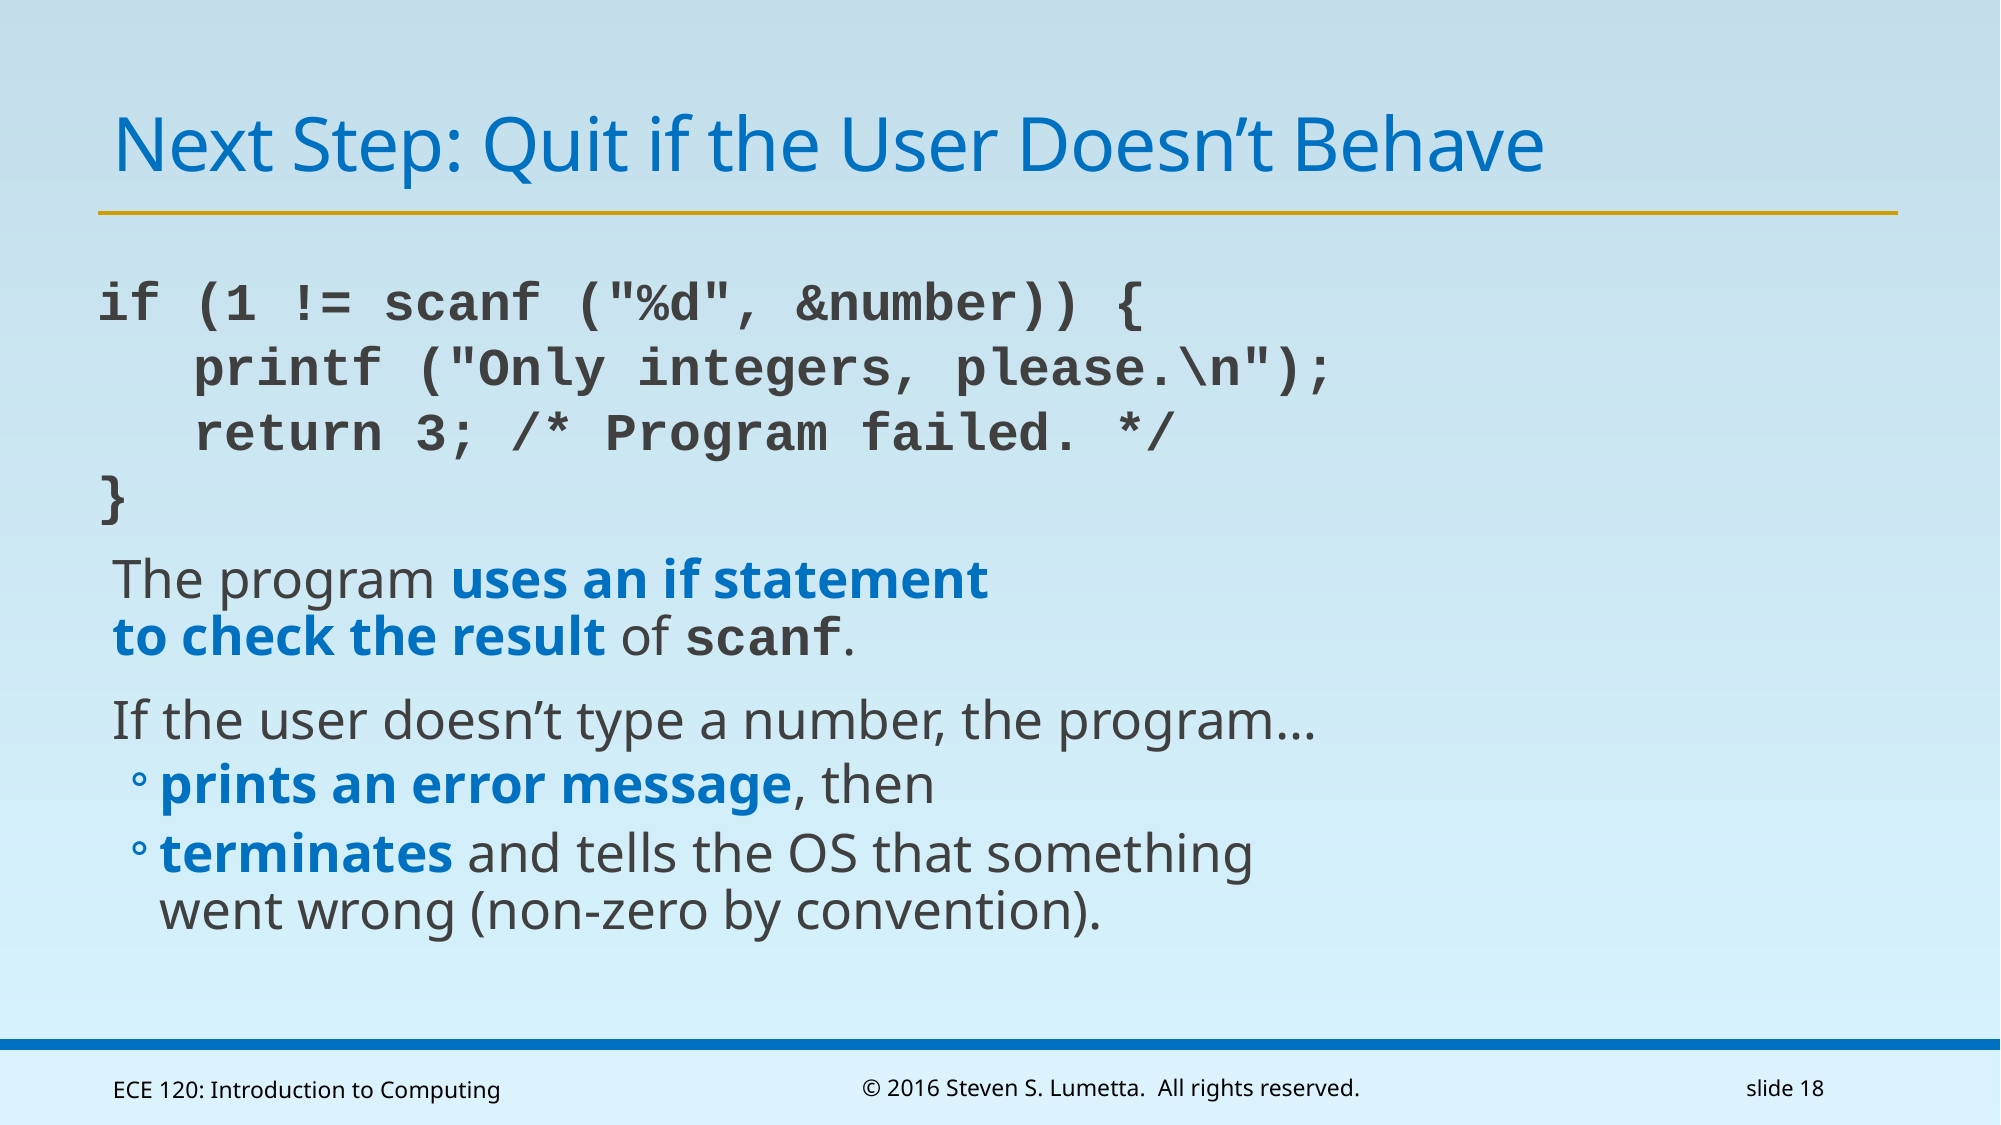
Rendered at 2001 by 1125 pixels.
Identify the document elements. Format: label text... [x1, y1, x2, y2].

slide_number slide 18 [1624, 1059, 1840, 1120]
title Next Step: Quit if the User Doesn’t Behave [97, 88, 1900, 194]
slide_number ECE 120: Introduction to Computing [97, 1059, 586, 1120]
footer © 2016 Steven S. Lumetta. All rights reserved. [604, 1059, 1376, 1120]
list if (1 != scanf ("%d", &number)) { printf ("Only integers, please.\n"); return 3; /* Program failed. */ } The program uses an if statement to check the result of scanf. If the user doesn’t type a number, the program… prints an error message, then terminates and tells the OS that something went wrong (non-zero by convention). [97, 267, 1377, 963]
